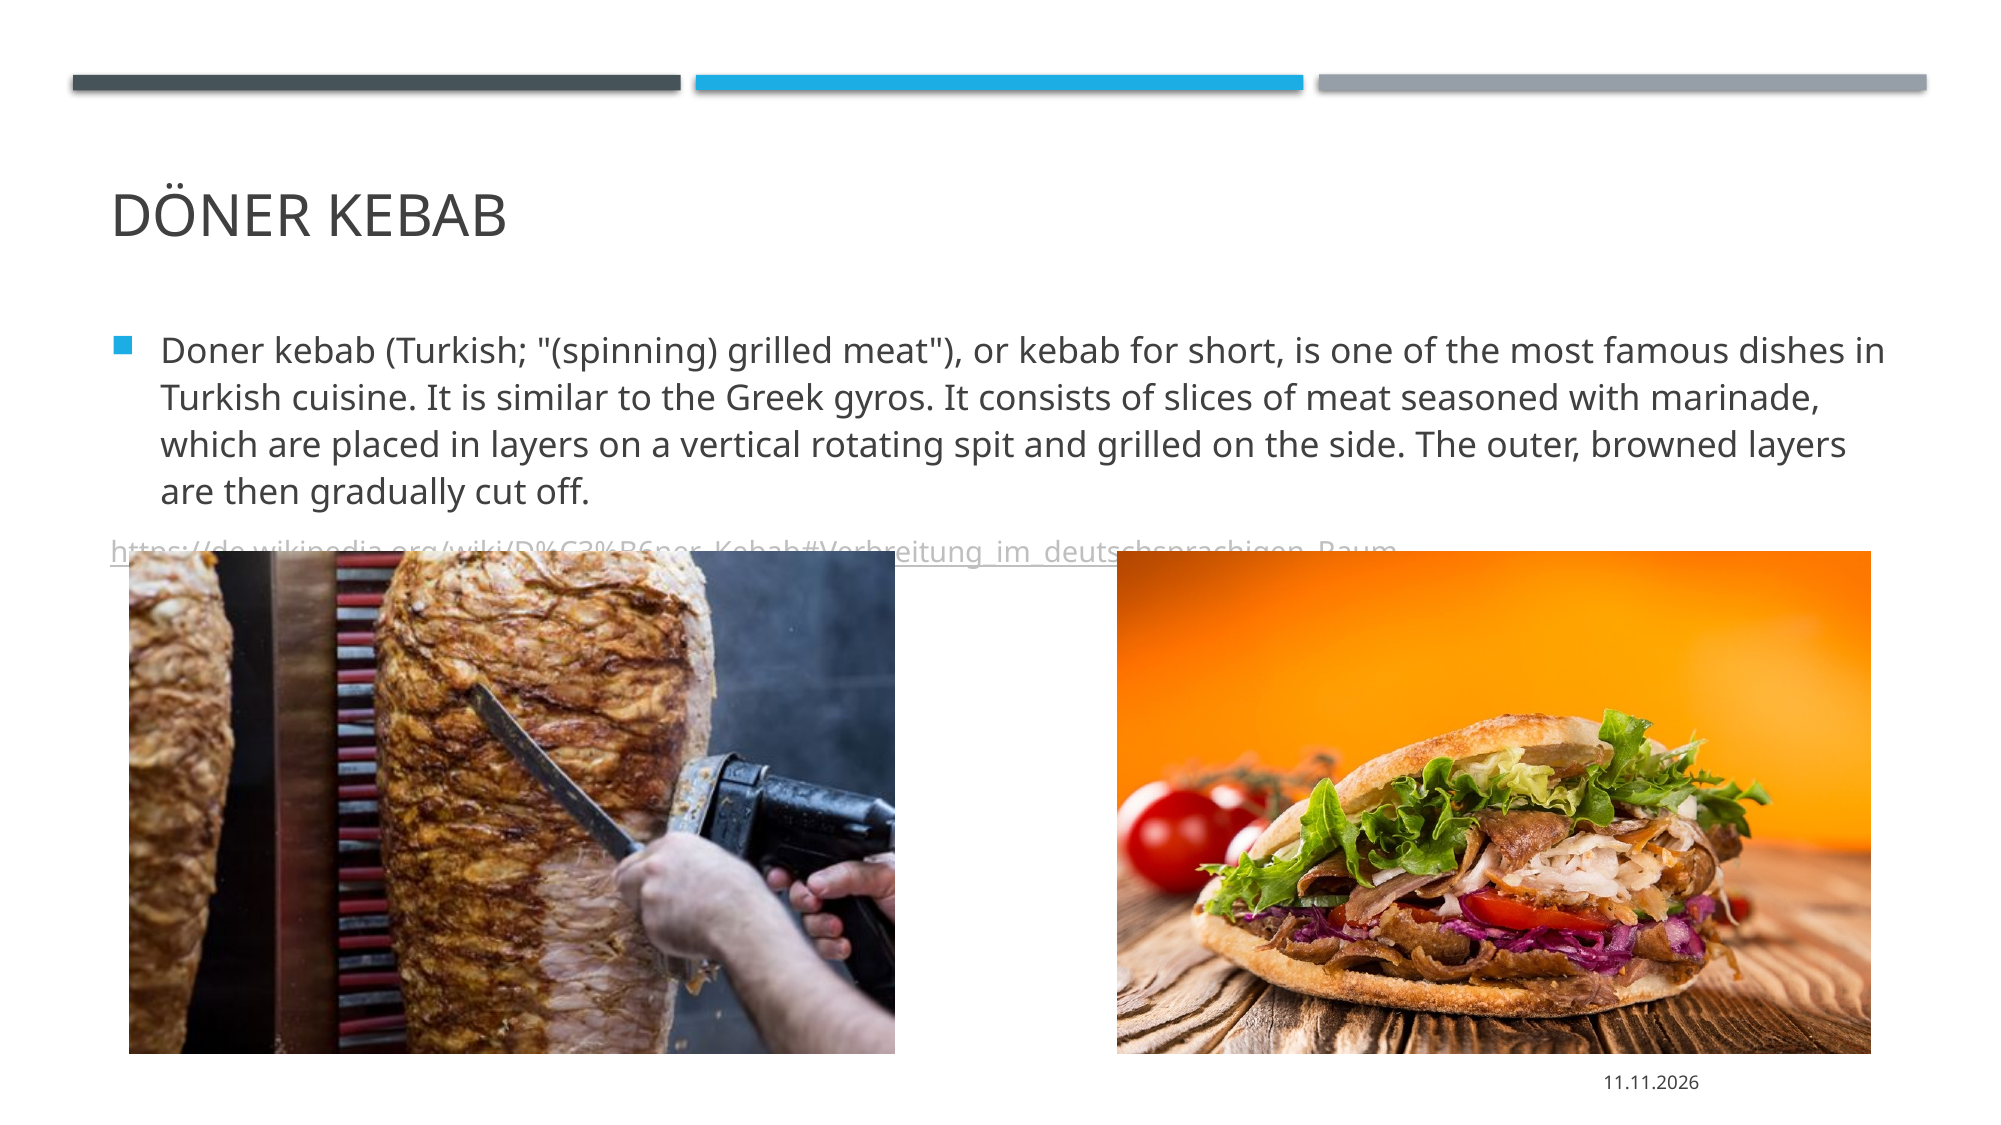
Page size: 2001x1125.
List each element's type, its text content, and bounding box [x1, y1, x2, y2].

title Döner Kebab [95, 115, 1905, 311]
picture [1116, 550, 1872, 1055]
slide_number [1247, 1064, 1715, 1114]
list Doner kebab (Turkish; "(spinning) grilled meat"), or kebab for short, is one of the most famous dishes in Turkish cuisine. It is similar to the Greek gyros. It consists of slices of meat seasoned with marinade, which are placed in layers on a vertical rotating spit and grilled on the side. The outer, browned layers are then gradually cut off. https://de.wikipedia.org/wiki/D%C3%B6ner_Kebab#Verbreitung_im_deutschsprachigen_Raum [95, 316, 1905, 913]
picture [128, 550, 895, 1055]
